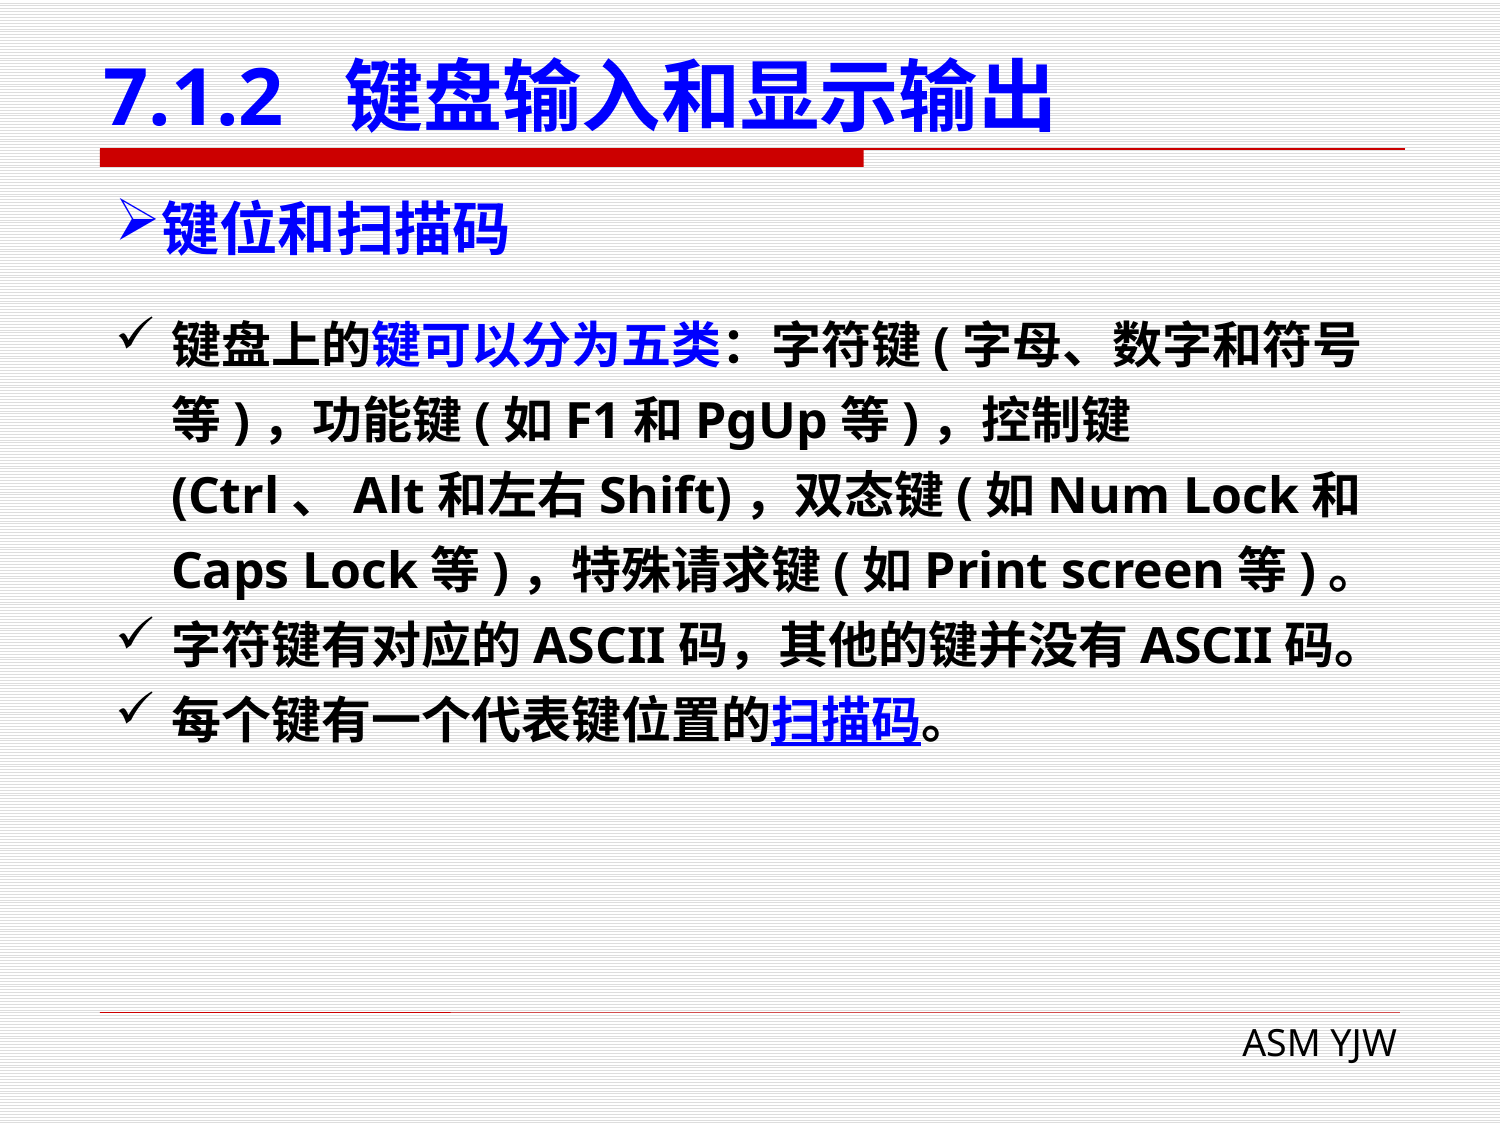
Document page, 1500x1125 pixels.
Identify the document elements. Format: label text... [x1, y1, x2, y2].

text_box 键位和扫描码 [100, 184, 1400, 270]
text_box 键盘上的键可以分为五类：字符键(字母、数字和符号等)，功能键(如F1和PgUp等)，控制键(Ctrl、Alt和左右Shift)，双态键(如Num Lock和Caps Lock等)，特殊请求键(如Print screen等)。 字符键有对应的ASCII码，其他的键并没有ASCII码。 每个键有一个代表键位置的扫描码。 [100, 290, 1400, 756]
title 7.1.2 键盘输入和显示输出 [88, 42, 1448, 149]
